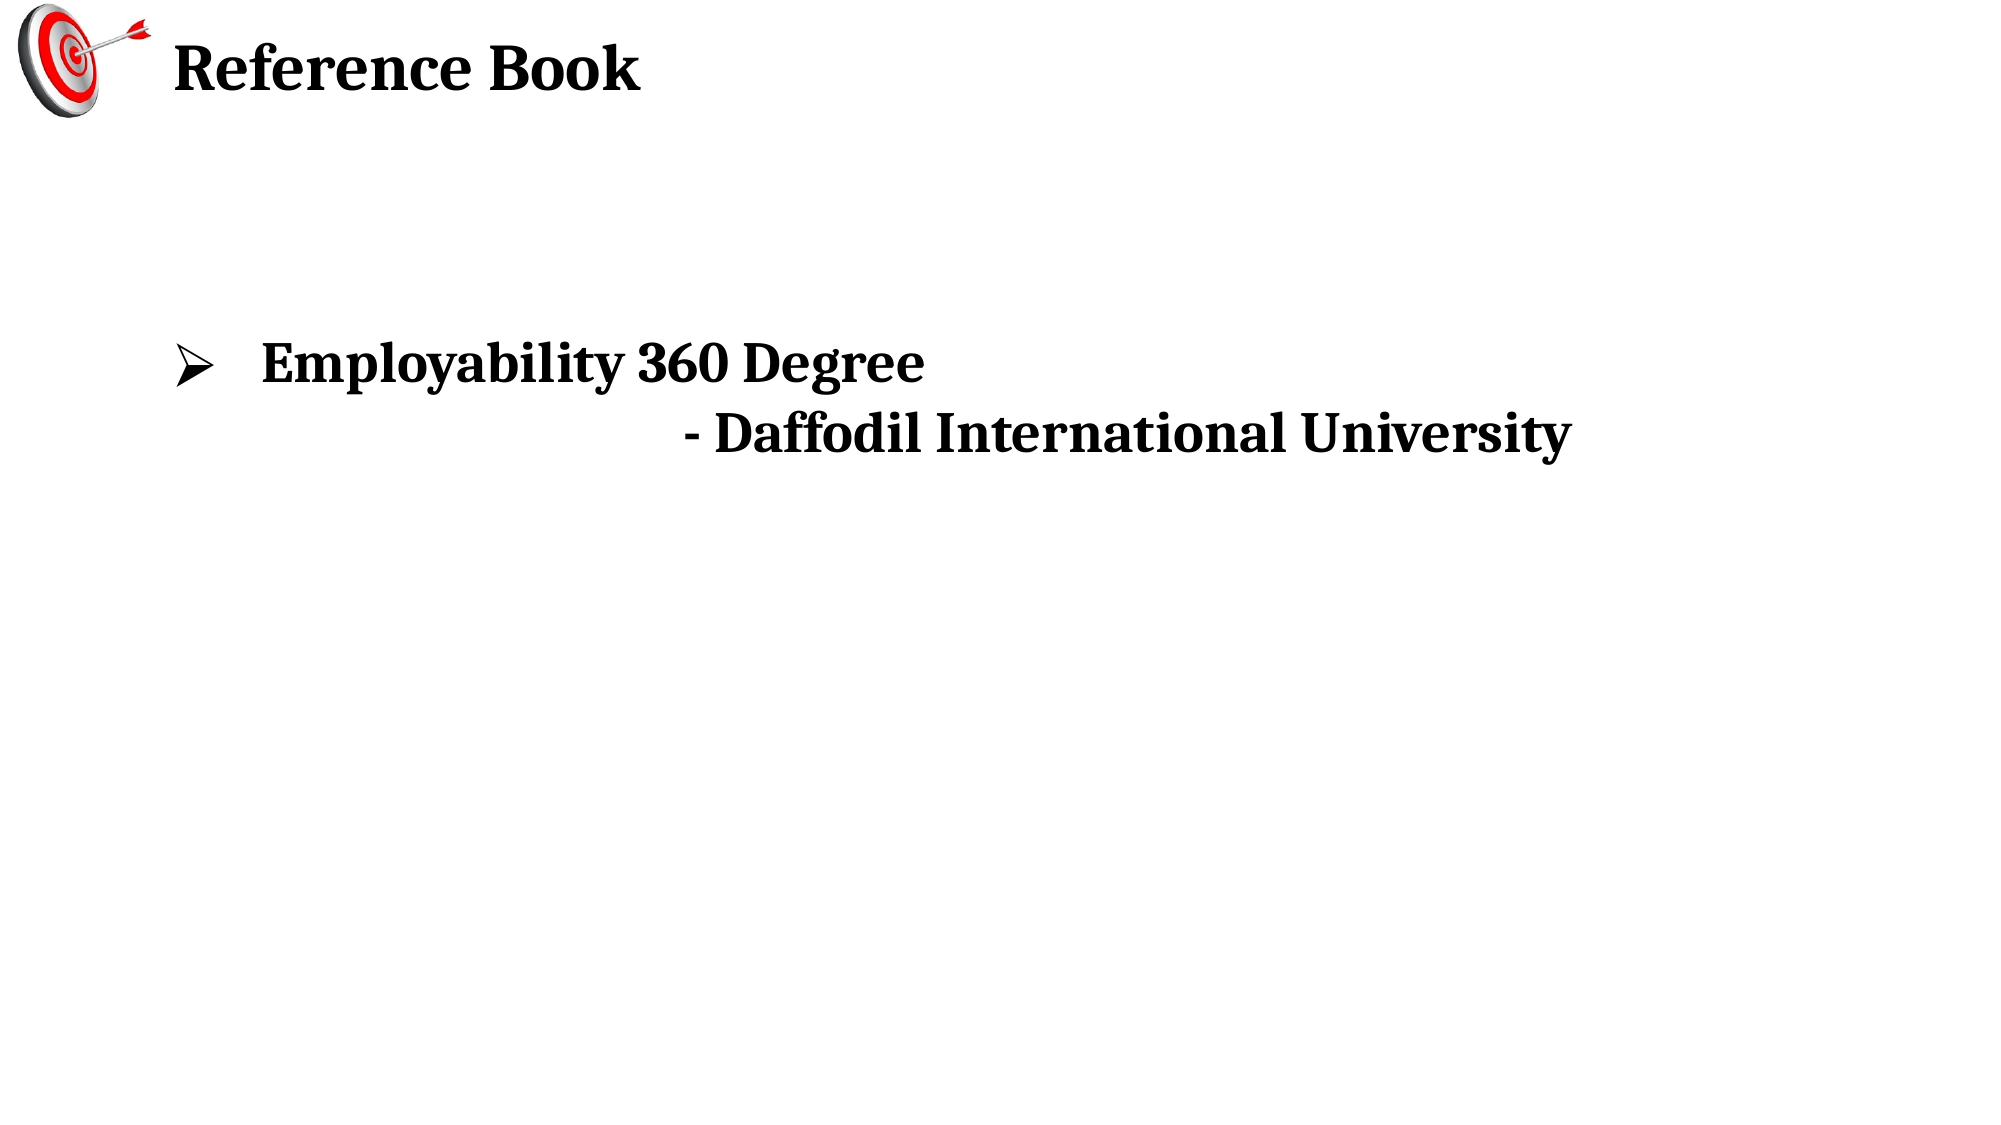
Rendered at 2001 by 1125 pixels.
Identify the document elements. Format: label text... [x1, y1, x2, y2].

picture [12, 0, 159, 124]
text_box Reference Book [165, 16, 1655, 112]
text_box Employability 360 Degree - Daffodil International University [158, 317, 2000, 542]
